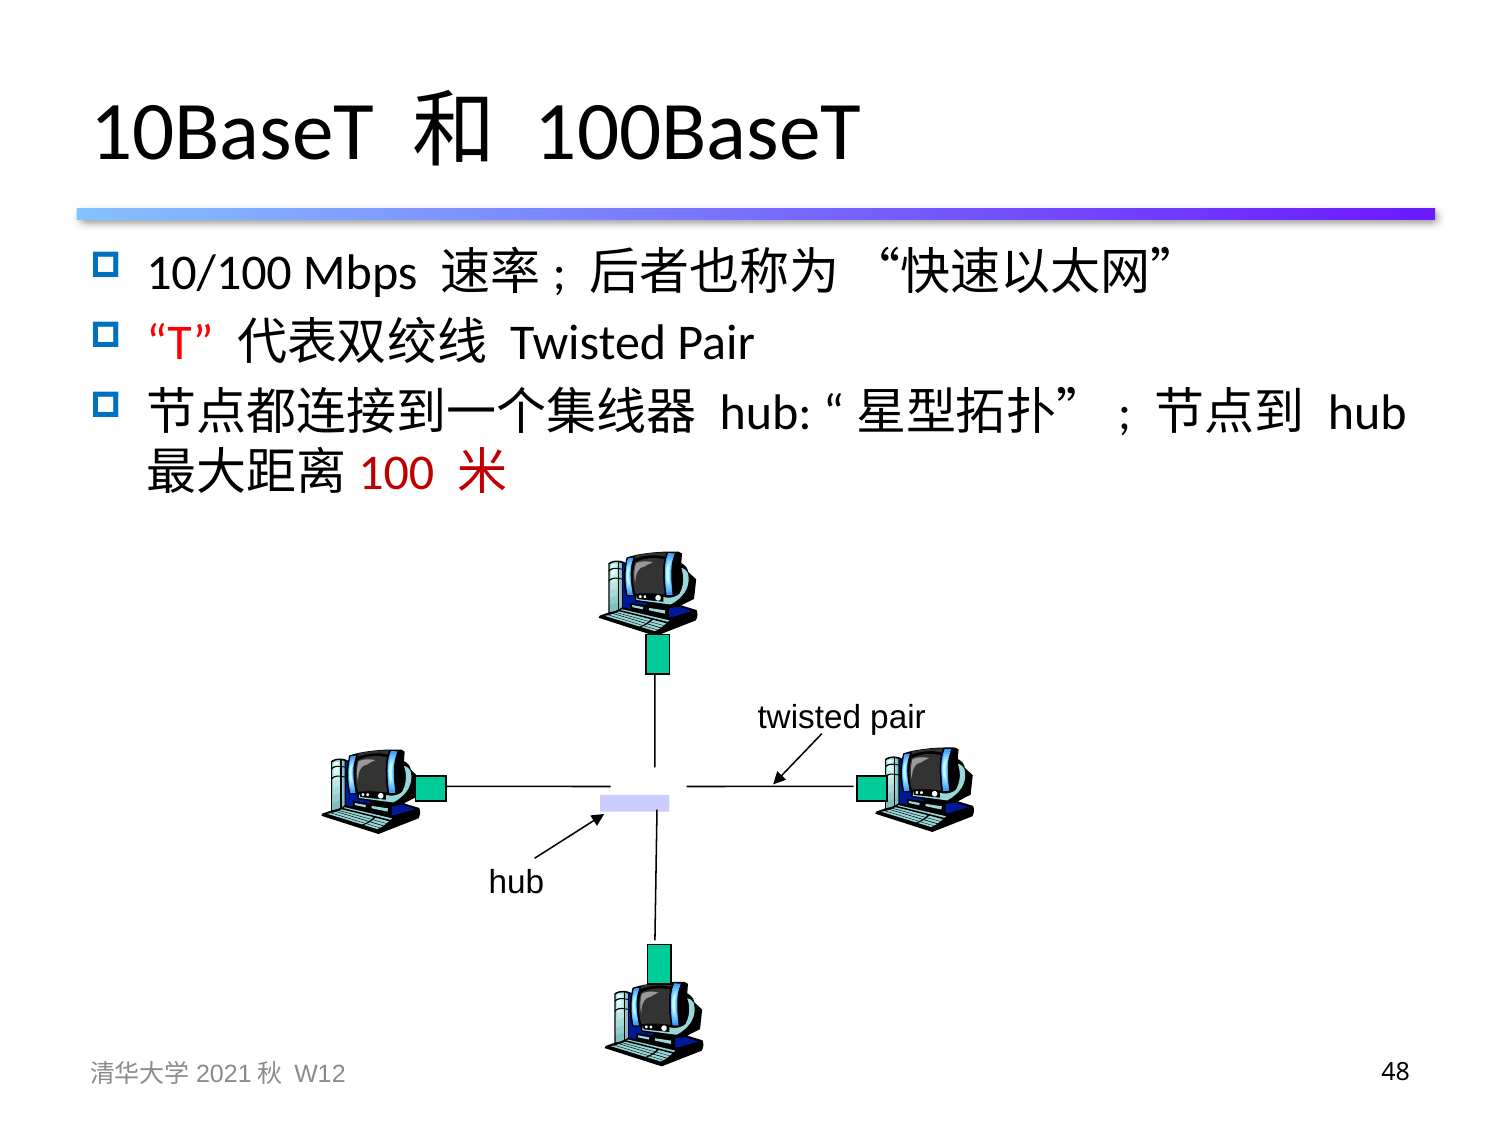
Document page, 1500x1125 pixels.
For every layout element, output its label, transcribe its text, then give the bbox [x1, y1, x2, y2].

text_box [243, 209, 247, 220]
slide_number 48 [1074, 1042, 1425, 1103]
slide_number 清华大学2021秋 W12 [75, 1042, 425, 1103]
title 10BaseT 和 100BaseT [75, 45, 1425, 209]
list 10/100 Mbps 速率; 后者也称为 “快速以太网” “T” 代表双绞线 Twisted Pair 节点都连接到一个集线器 hub: “星型拓扑”; 节点到 hub 最大距离100 米 [75, 231, 1425, 1005]
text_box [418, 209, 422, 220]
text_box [321, 550, 976, 1067]
